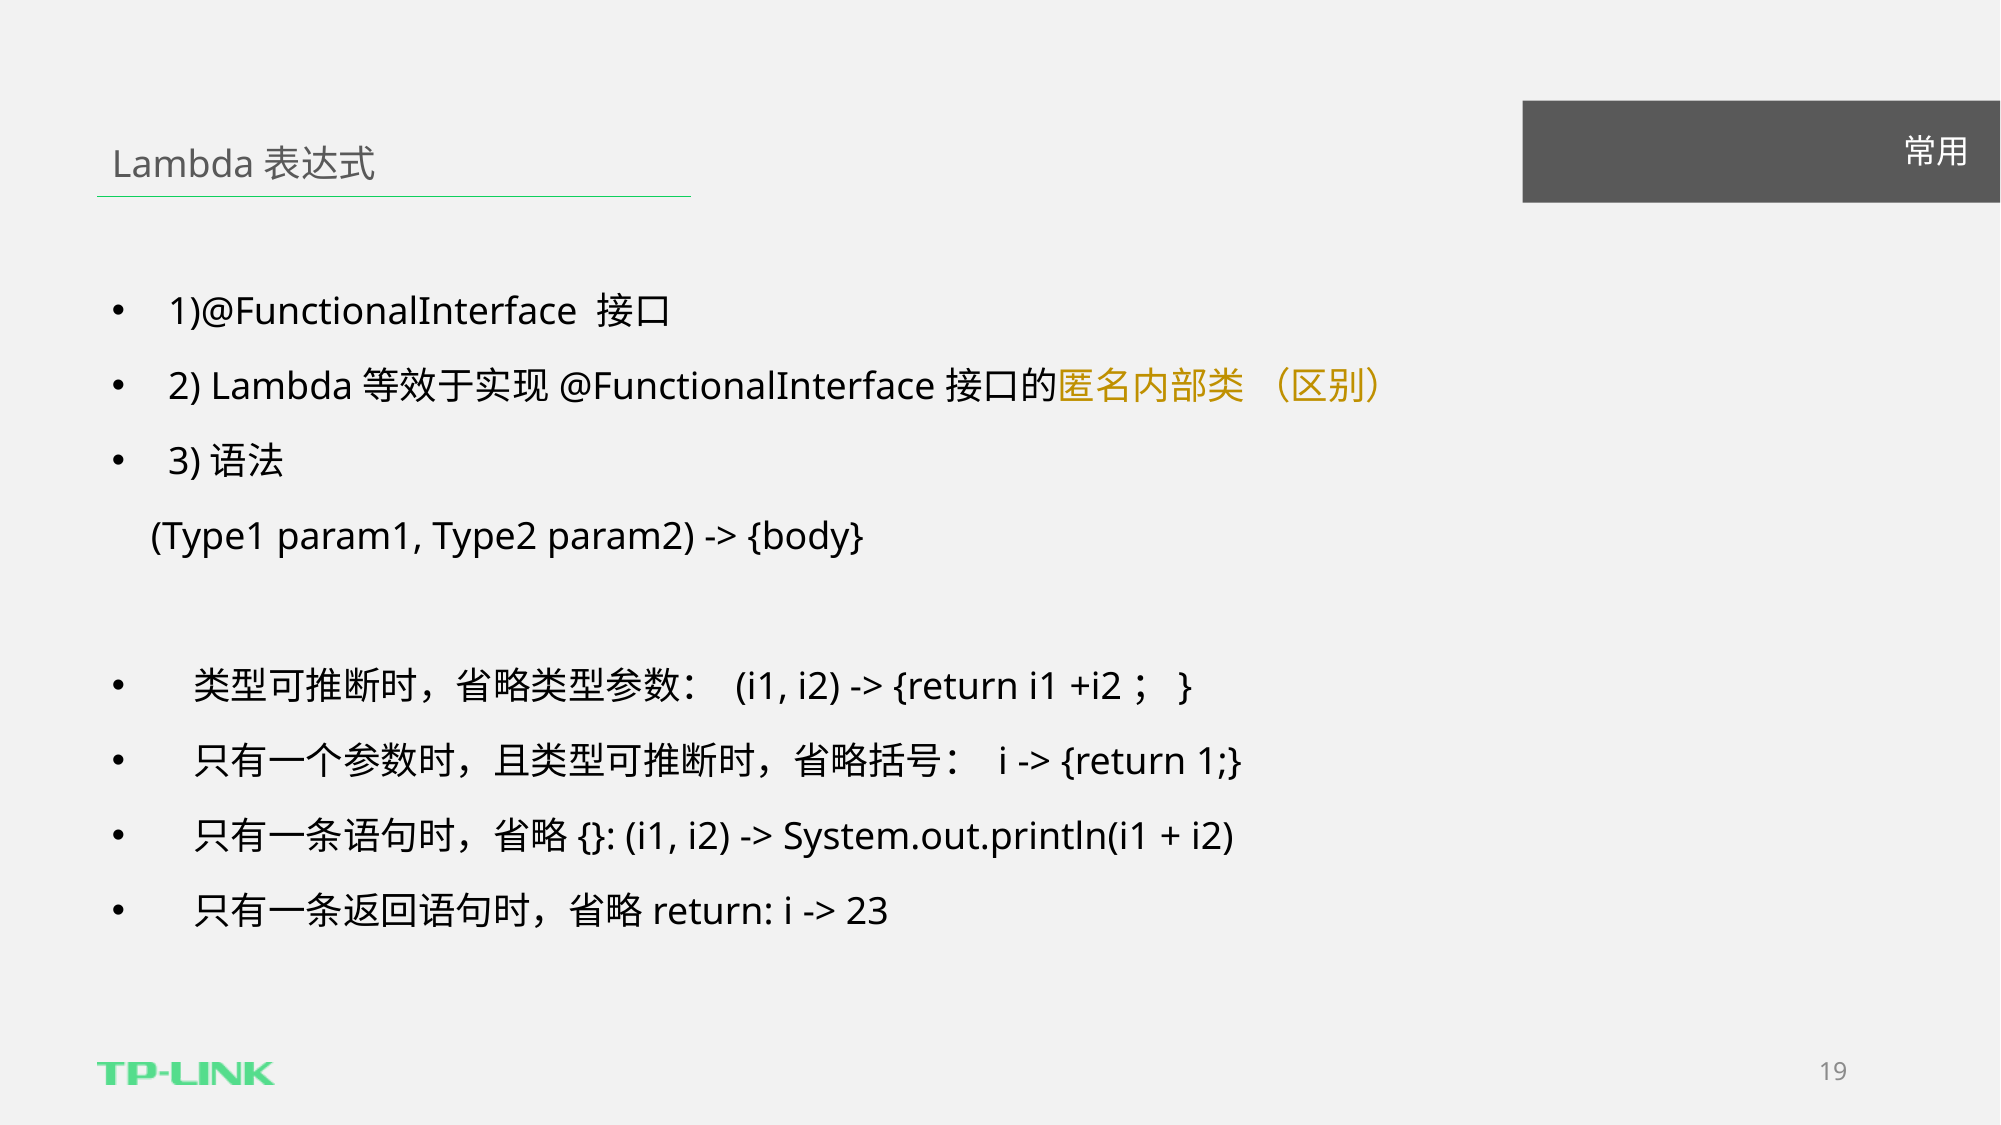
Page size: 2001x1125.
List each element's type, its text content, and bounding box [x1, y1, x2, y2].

text_box 1)@FunctionalInterface 接口 2) Lambda等效于实现@FunctionalInterface接口的匿名内部类 （区别） 3)语法 (Type1 param1, Type2 param2) -> {body} 类型可推断时，省略类型参数： (i1, i2) -> {return i1 +i2；} 只有一个参数时，且类型可推断时，省略括号： i -> {return 1;} 只有一条语句时，省略{}: (i1, i2) -> System.out.println(i1 + i2) 只有一条返回语句时，省略return: i -> 23 [97, 257, 1736, 1043]
list 常用 [1568, 127, 1985, 181]
title Lambda表达式 [97, 138, 691, 197]
slide_number 19 [1735, 1042, 1863, 1103]
picture [97, 1062, 275, 1085]
